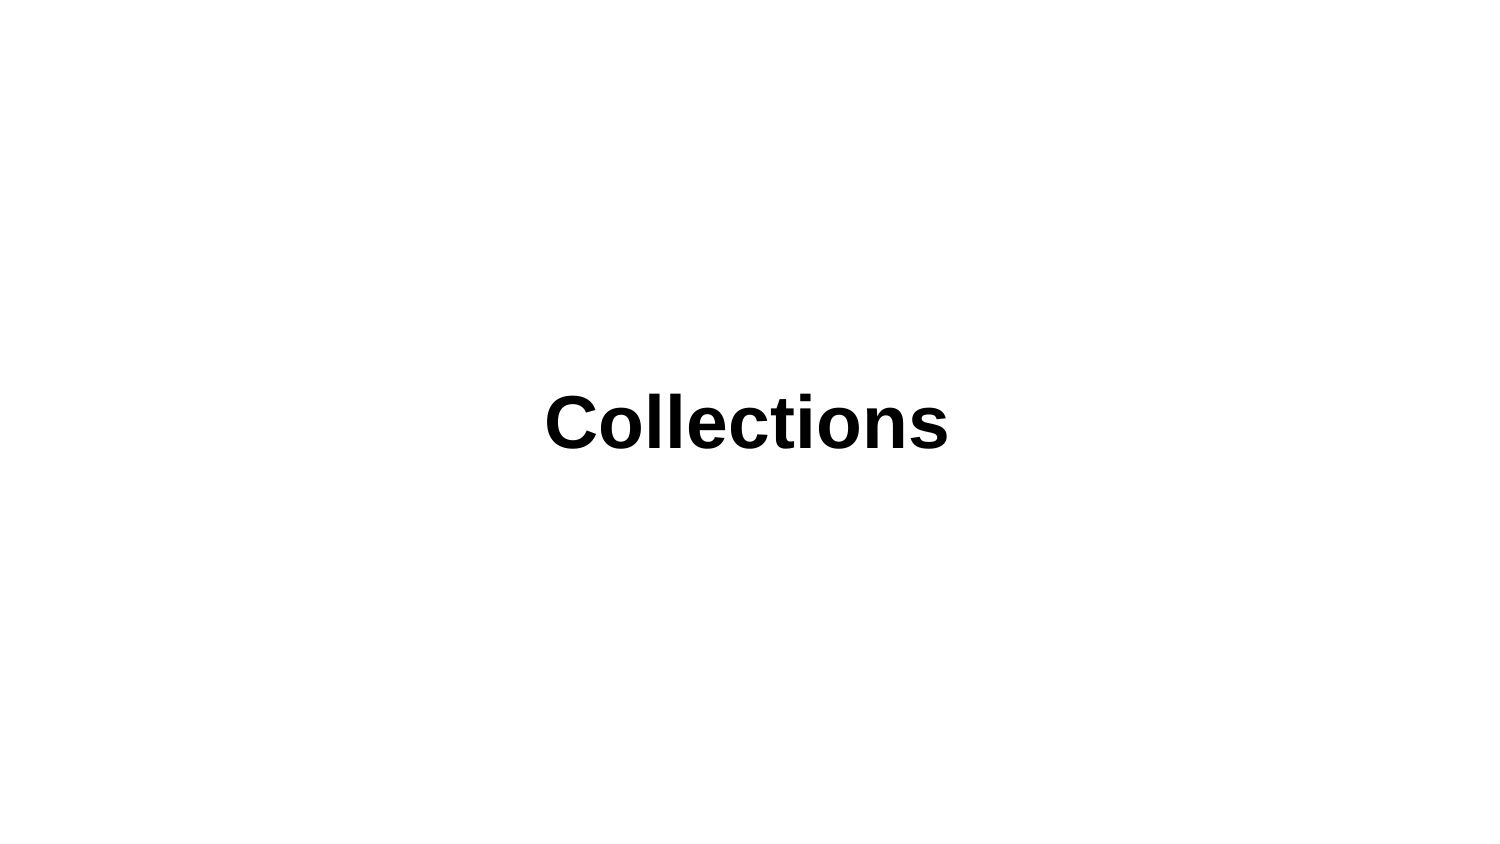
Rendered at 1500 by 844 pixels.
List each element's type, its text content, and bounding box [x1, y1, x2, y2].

text_box Collections [542, 371, 958, 515]
